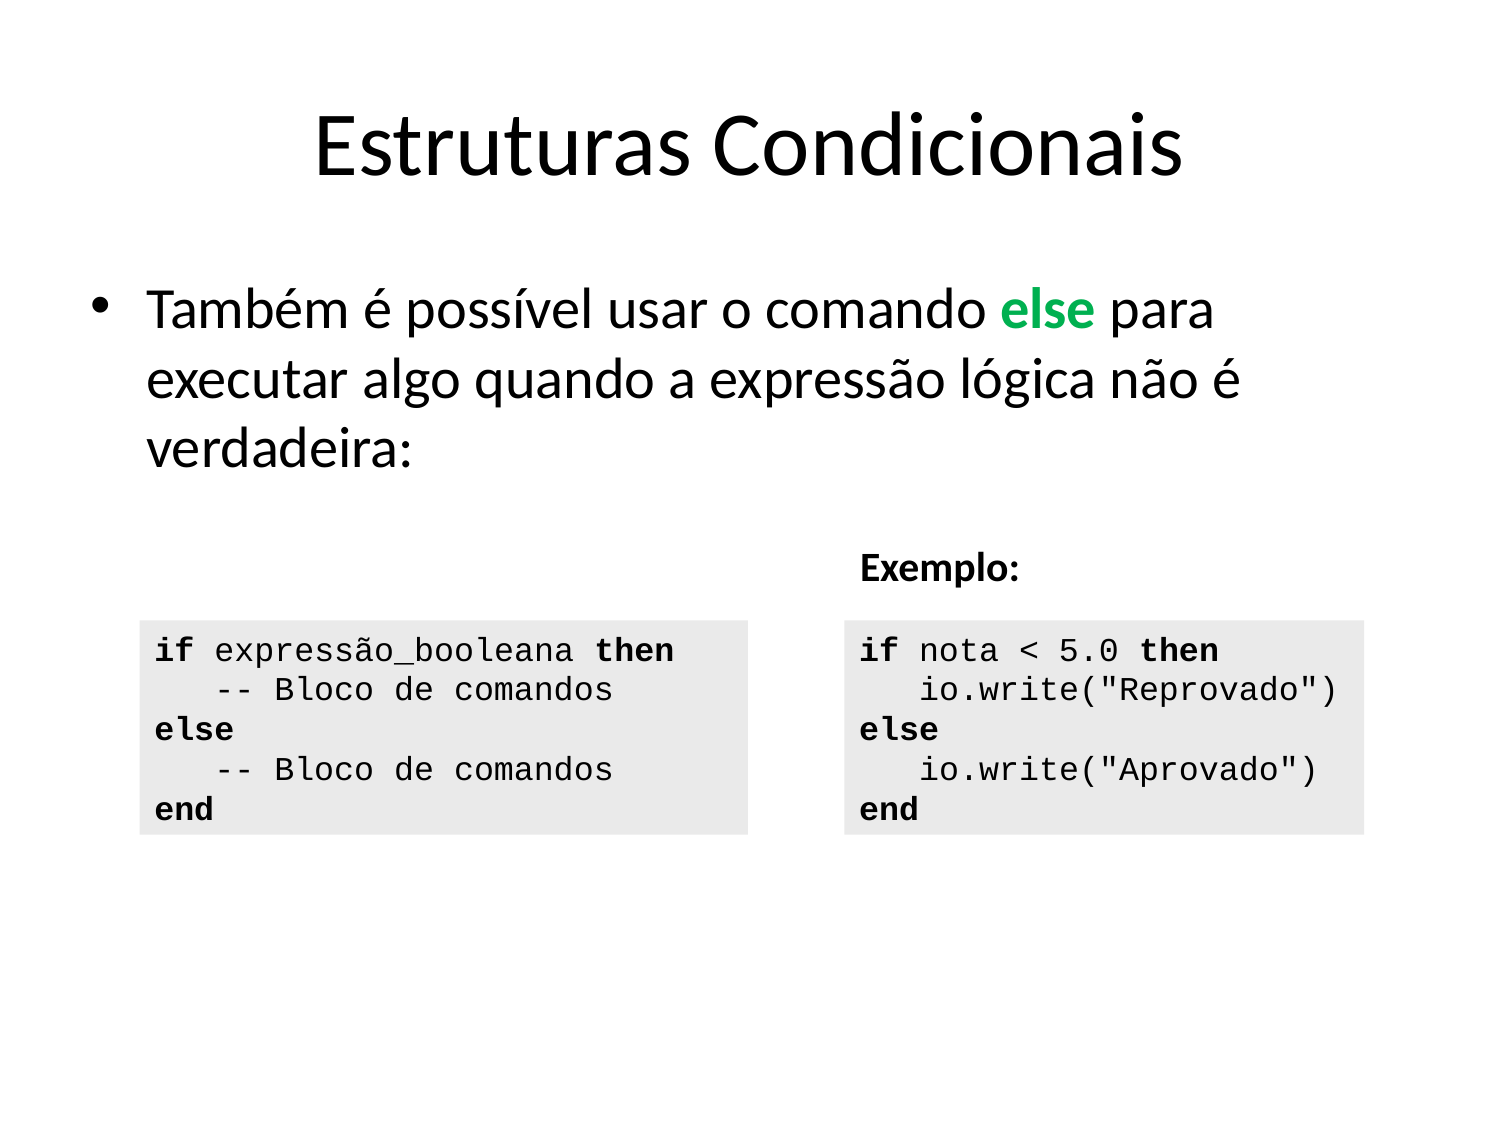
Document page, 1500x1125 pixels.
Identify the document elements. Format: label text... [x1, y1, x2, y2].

text_box Exemplo: [845, 532, 1036, 597]
list Também é possível usar o comando else para executar algo quando a expressão lógica não é verdadeira: [75, 262, 1425, 1005]
text_box if nota < 5.0 then io.write("Reprovado") else io.write("Aprovado") end [844, 620, 1365, 835]
text_box if expressão_booleana then -- Bloco de comandos else -- Bloco de comandos end [139, 620, 748, 835]
title Estruturas Condicionais [75, 45, 1425, 233]
